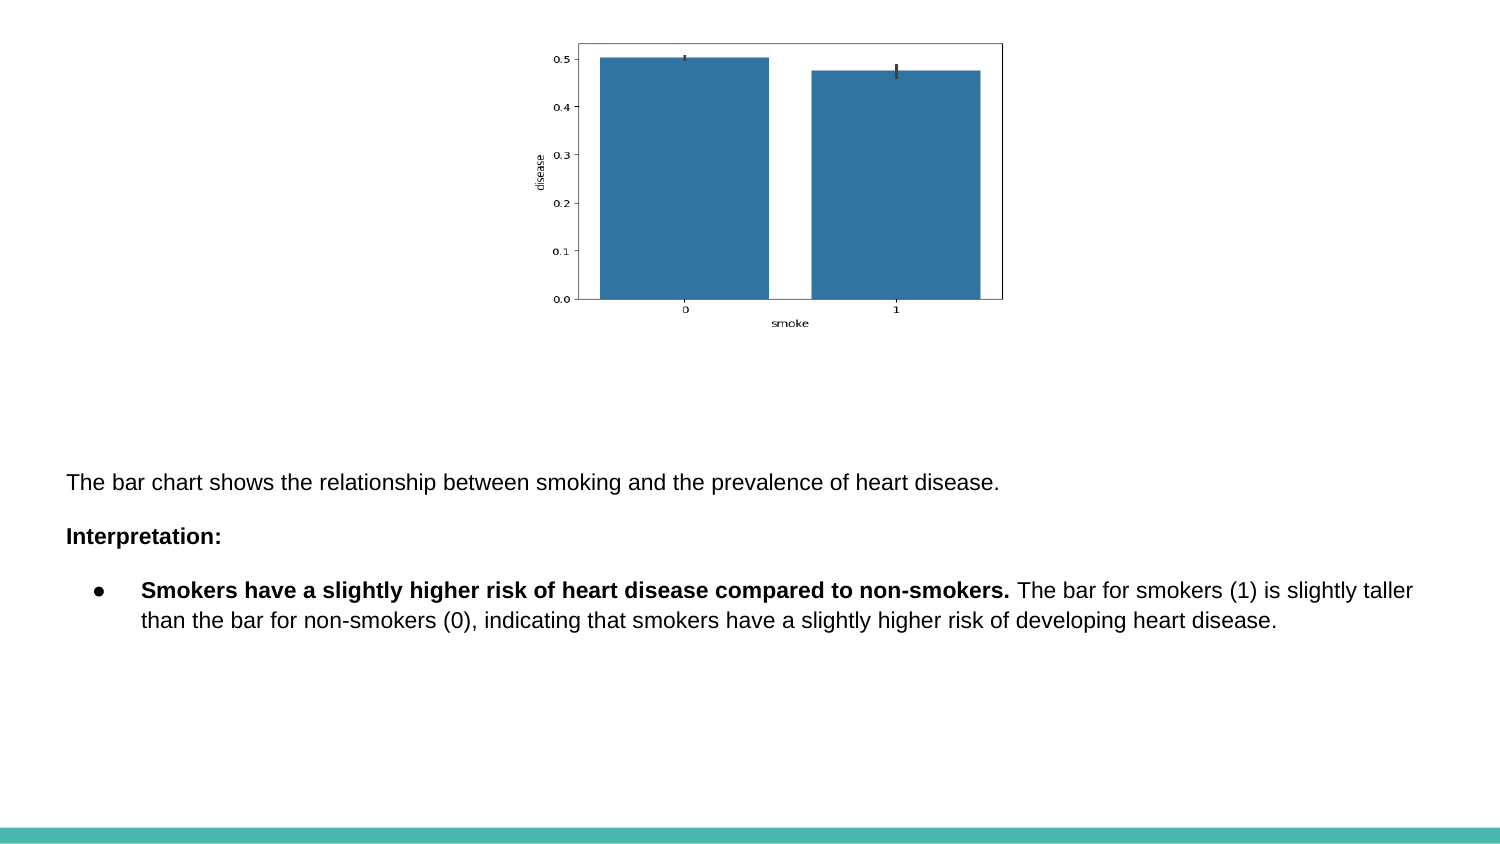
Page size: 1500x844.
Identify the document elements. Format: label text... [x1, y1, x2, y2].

list The bar chart shows the relationship between smoking and the prevalence of heart disease. Interpretation: Smokers have a slightly higher risk of heart disease compared to non-smokers. The bar for smokers (1) is slightly taller than the bar for non-smokers (0), indicating that smokers have a slightly higher risk of developing heart disease. [51, 207, 1449, 750]
picture [526, 37, 1010, 336]
